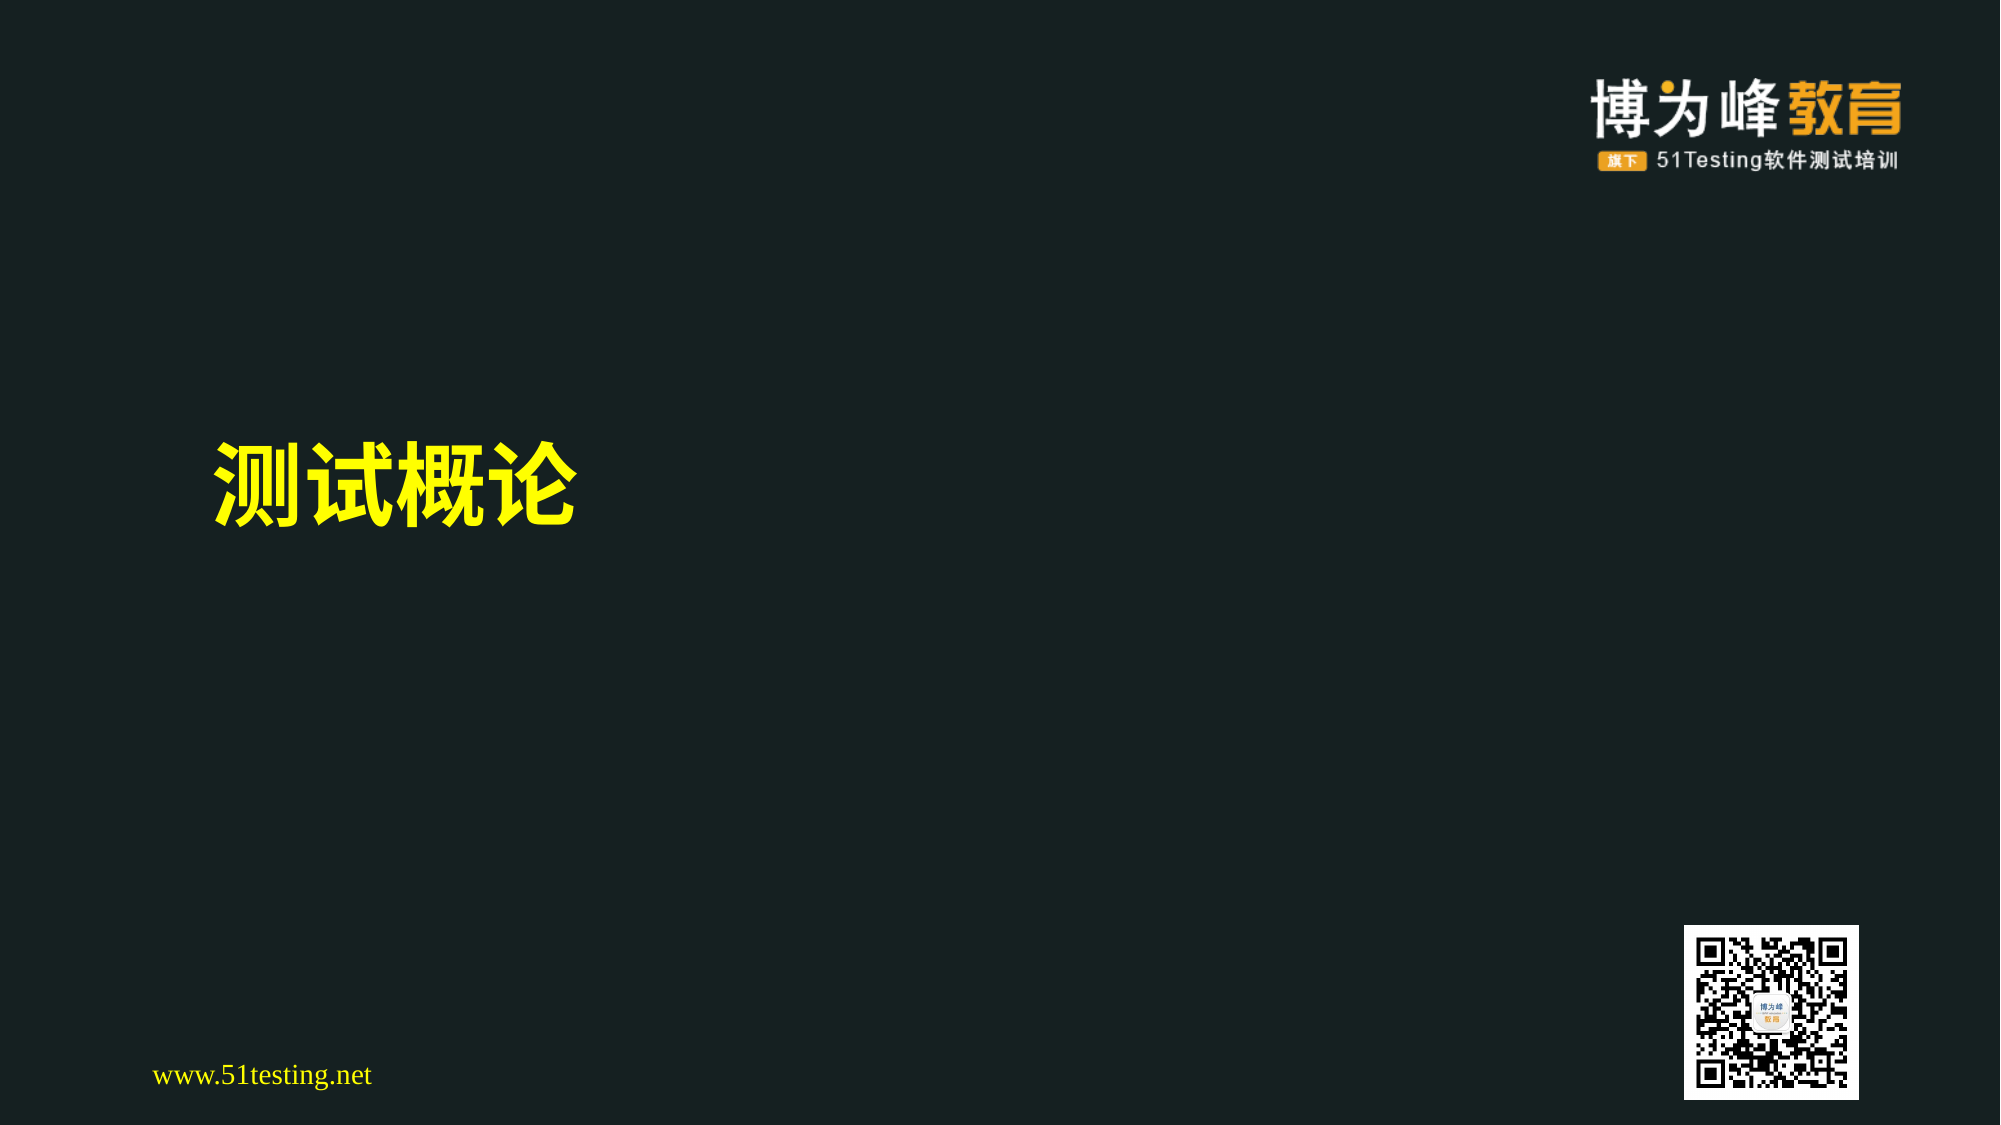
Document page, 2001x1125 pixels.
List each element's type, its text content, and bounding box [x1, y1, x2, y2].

title 测试概论 [196, 432, 1792, 736]
picture [1684, 925, 1859, 1100]
slide_number www.51testing.net [137, 1042, 588, 1103]
picture [1590, 78, 1906, 175]
